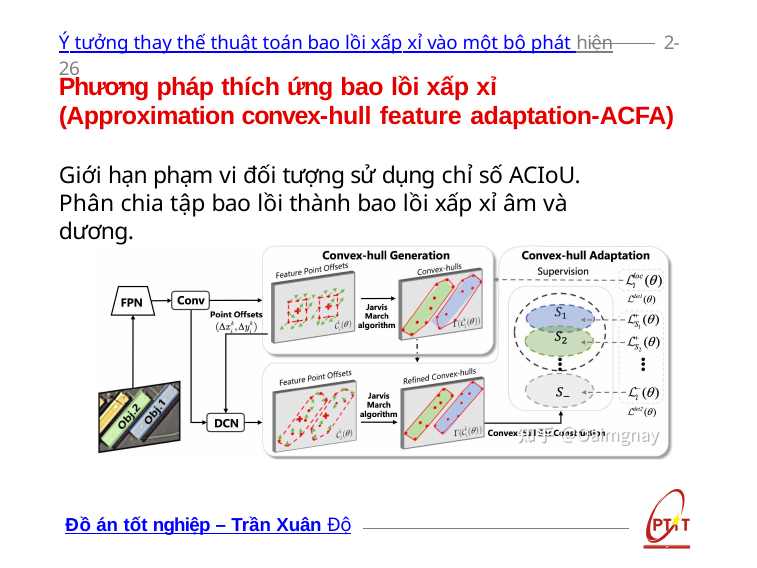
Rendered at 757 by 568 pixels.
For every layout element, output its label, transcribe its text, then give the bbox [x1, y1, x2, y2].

picture [643, 489, 691, 550]
picture [98, 244, 674, 460]
text_box Đồ án tốt nghiệp – Trần Xuân Độ [63, 517, 353, 539]
title Phương pháp thích ứng bao lồi xấp xỉ (Approximation convex-hull feature adaptation-ACFA) [56, 68, 679, 167]
text_box Giới hạn phạm vi đối tượng sử dụng chỉ số ACIoU. Phân chia tập bao lồi thành bao lồi xấp xỉ âm và dương. [56, 158, 602, 244]
text_box Ý tưởng thay thế thuật toán bao lồi xấp xỉ vào một bộ phát hiện 2-26 [56, 28, 699, 79]
